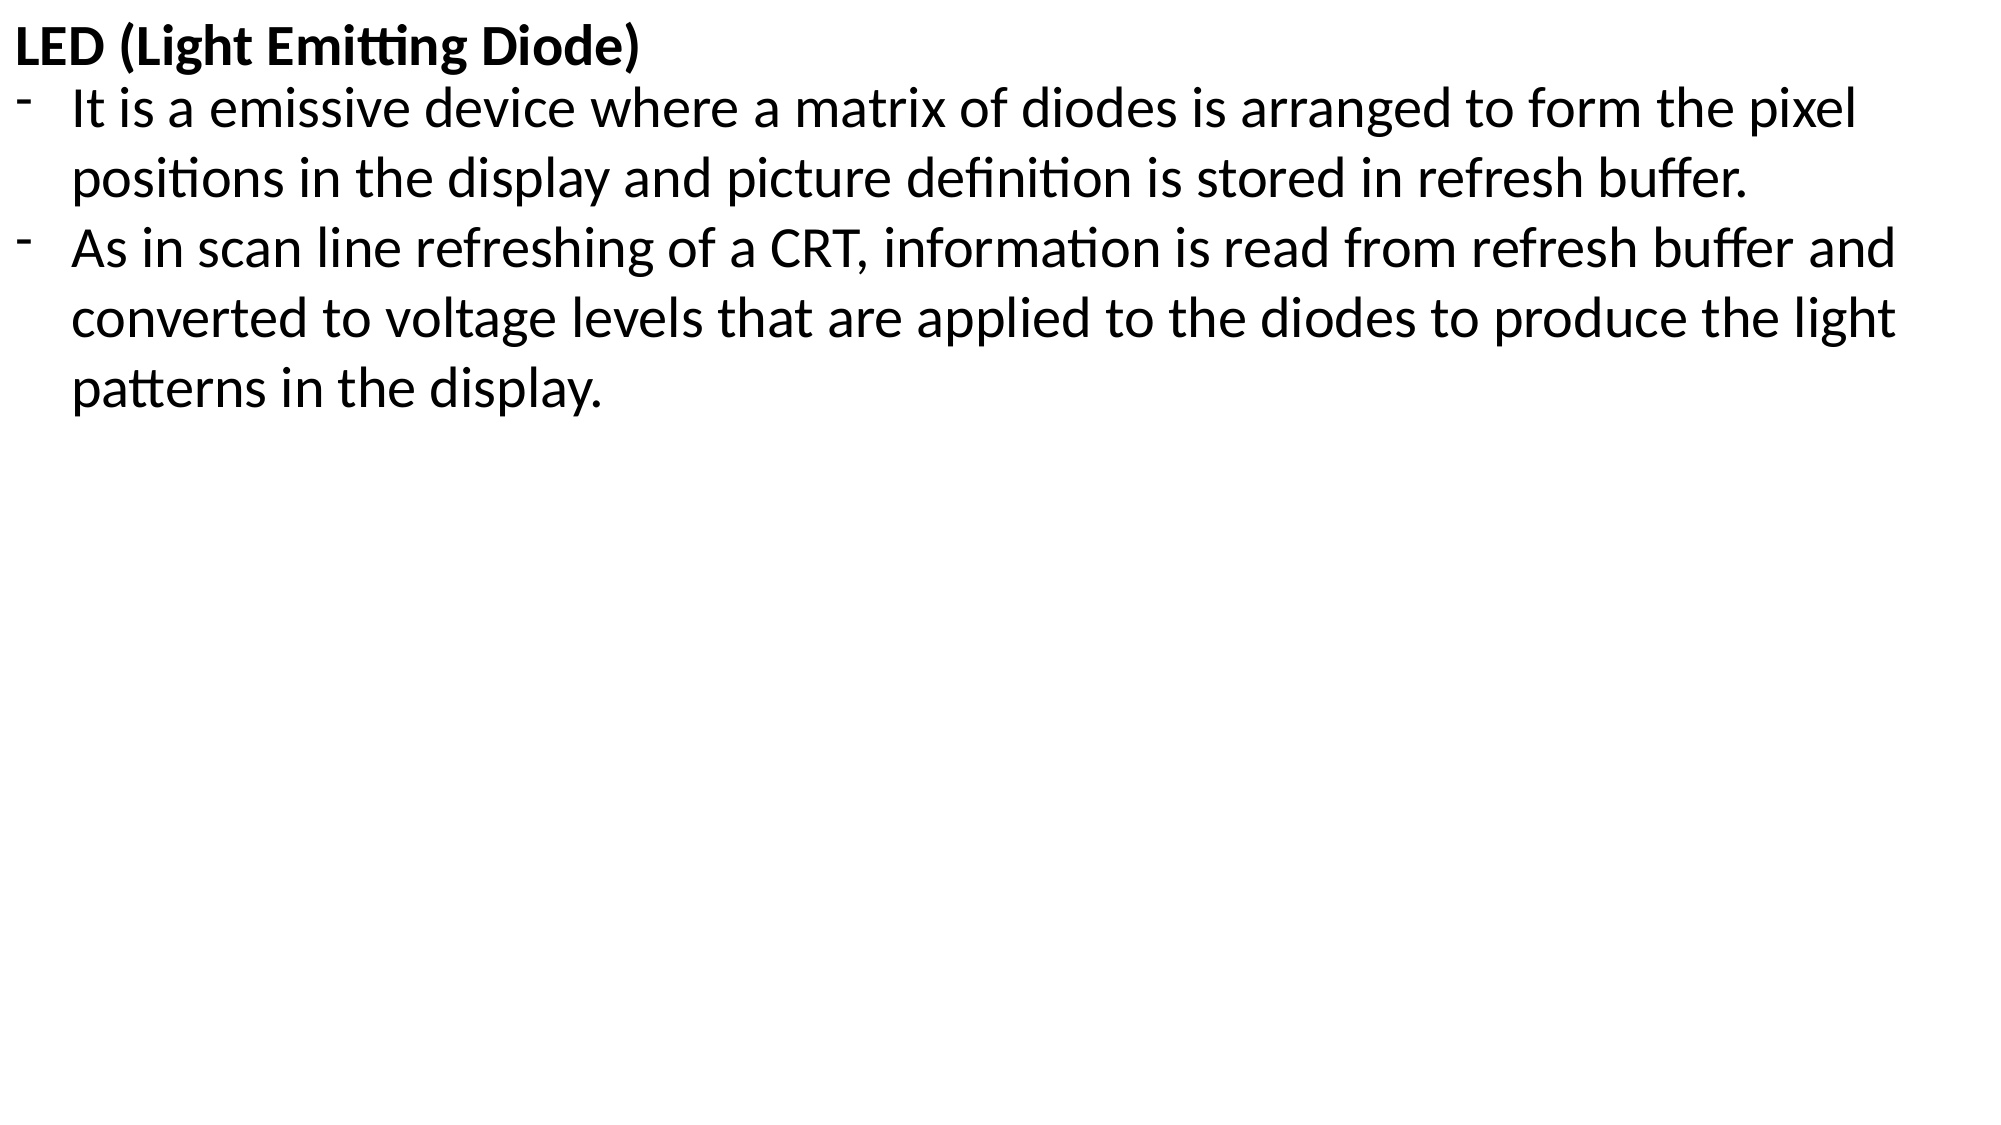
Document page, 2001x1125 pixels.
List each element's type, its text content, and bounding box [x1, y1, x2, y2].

text_box It is a emissive device where a matrix of diodes is arranged to form the pixel positions in the display and picture definition is stored in refresh buffer. As in scan line refreshing of a CRT, information is read from refresh buffer and converted to voltage levels that are applied to the diodes to produce the light patterns in the display. [0, 62, 2000, 427]
text_box LED (Light Emitting Diode) [0, 0, 2000, 62]
